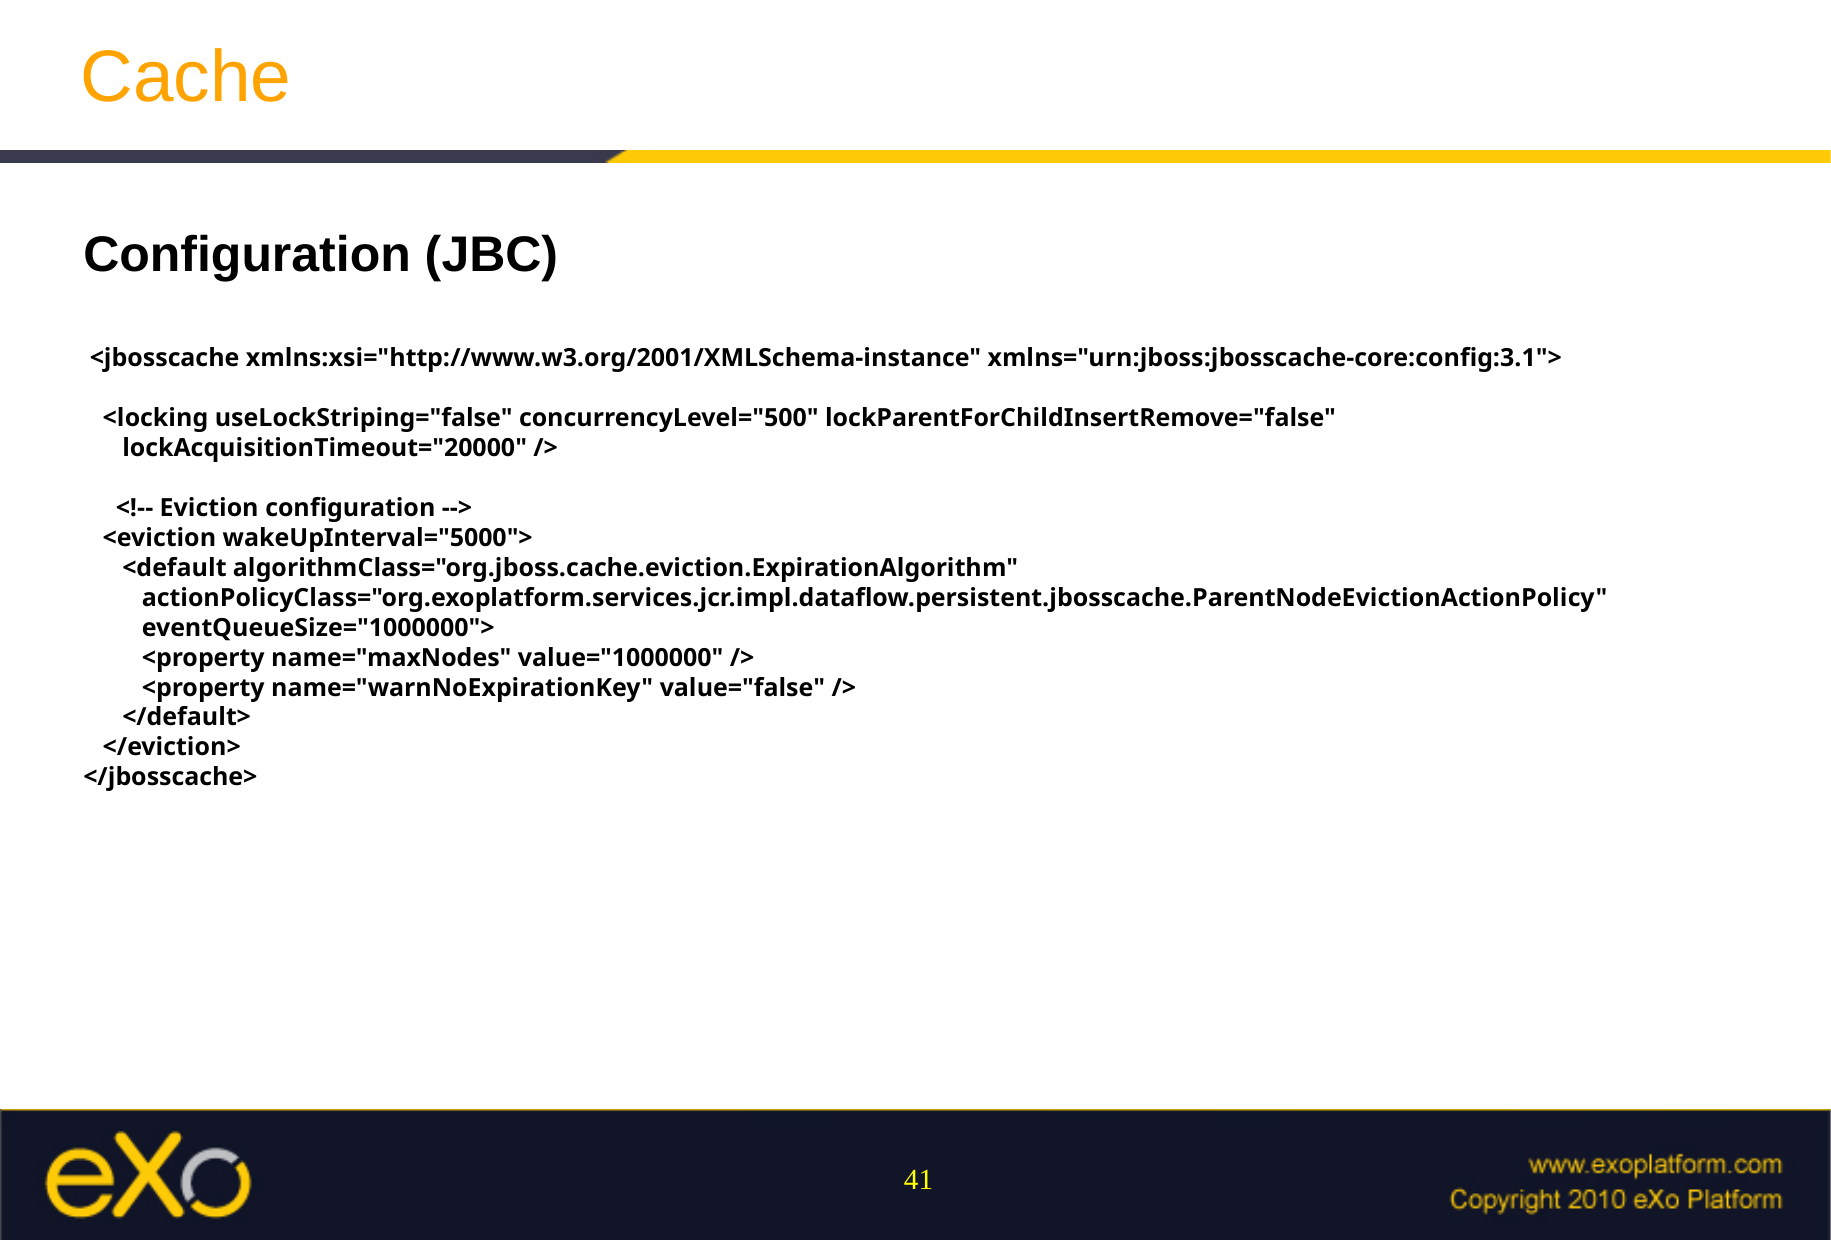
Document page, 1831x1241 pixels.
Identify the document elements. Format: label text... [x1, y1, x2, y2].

text_box Cache [80, 41, 1751, 117]
text_box Configuration (JBC) <jbosscache xmlns:xsi="http://www.w3.org/2001/XMLSchema-instance" xmlns="urn:jboss:jbosscache-core:config:3.1"> <locking useLockStriping="false" concurrencyLevel="500" lockParentForChildInsertRemove="false" lockAcquisitionTimeout="20000" /> <!-- Eviction configuration --> <eviction wakeUpInterval="5000"> <default algorithmClass="org.jboss.cache.eviction.ExpirationAlgorithm" actionPolicyClass="org.exoplatform.services.jcr.impl.dataflow.persistent.jbosscache.ParentNodeEvictionActionPolicy" eventQueueSize="1000000"> <property name="maxNodes" value="1000000" /> <property name="warnNoExpirationKey" value="false" /> </default> </eviction> </jbosscache> [83, 221, 1806, 1057]
picture [0, 150, 1831, 163]
picture [0, 1109, 1831, 1240]
